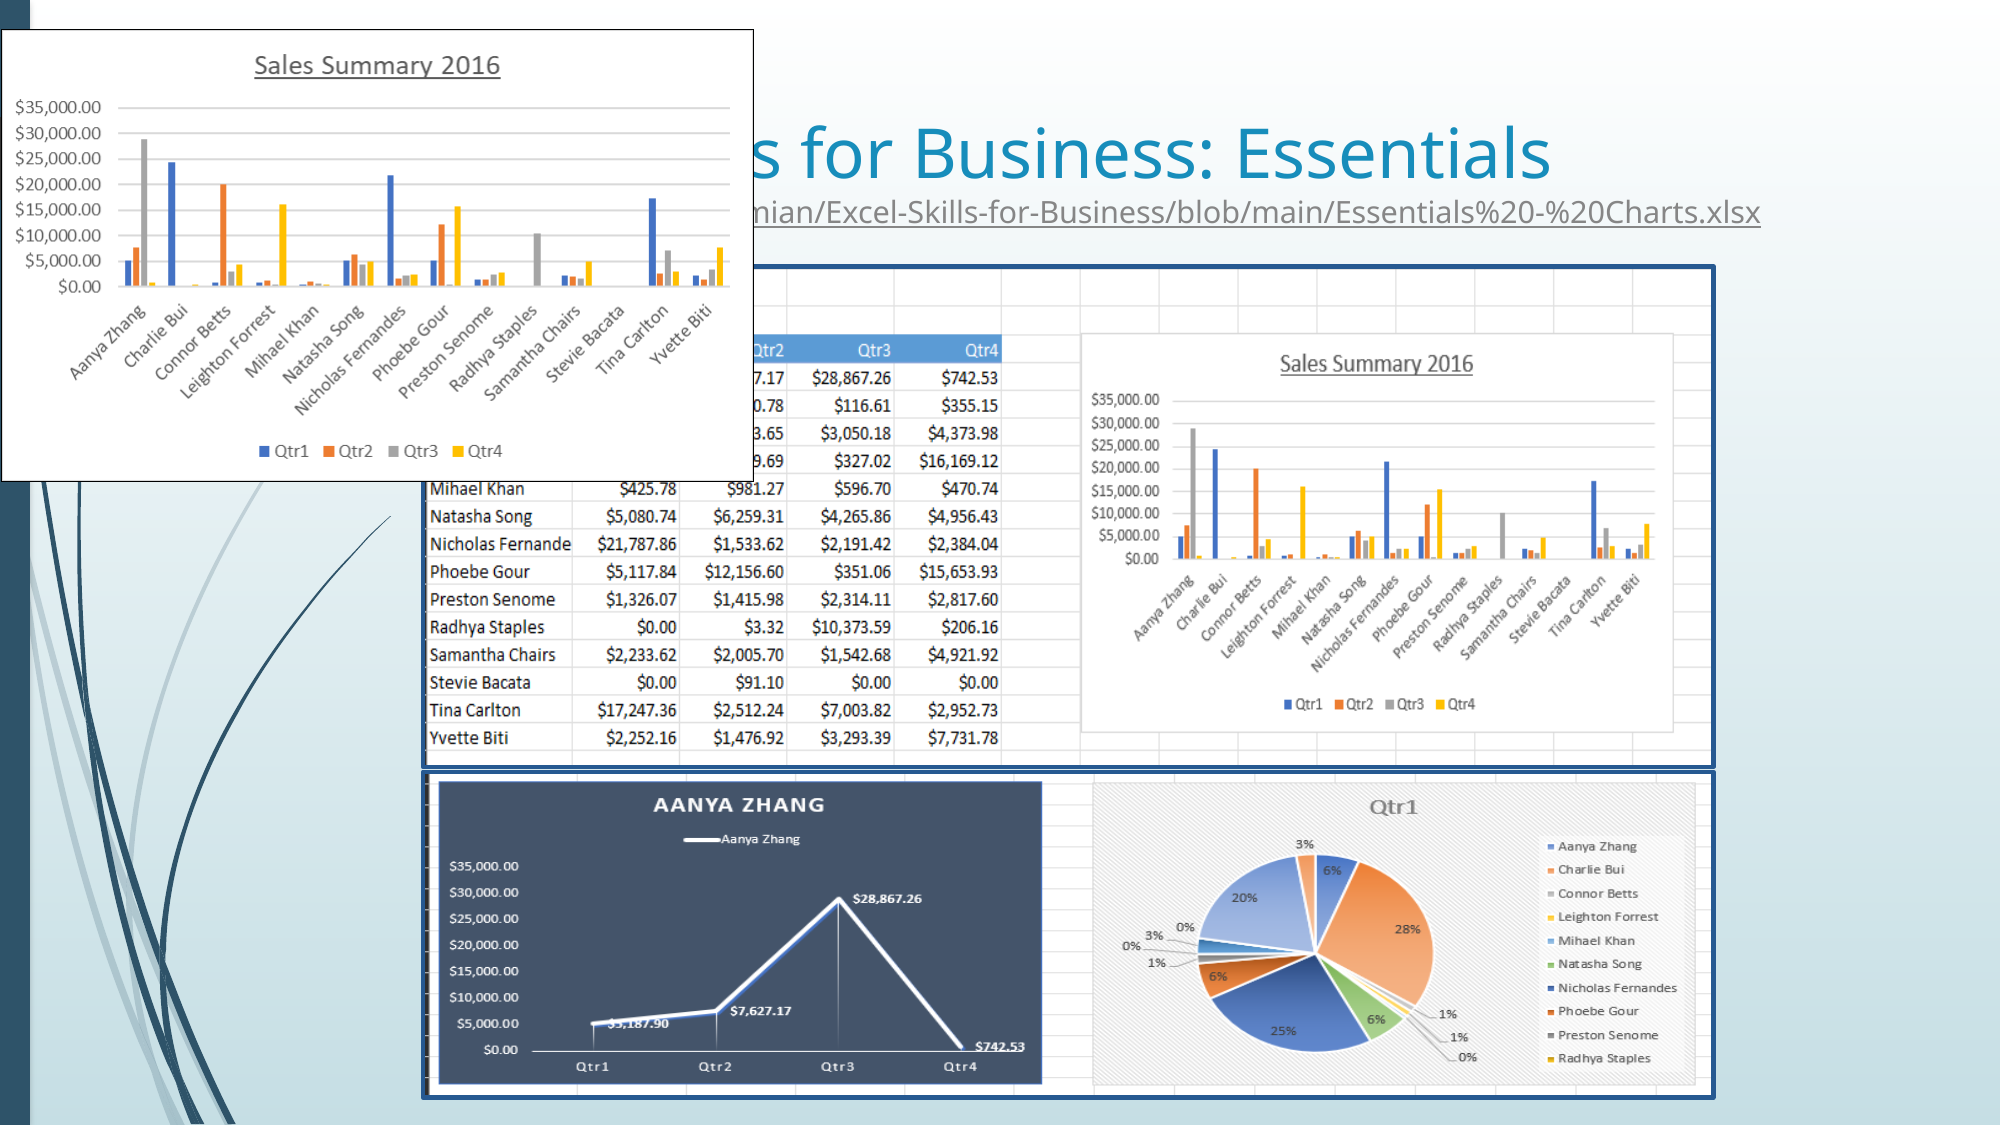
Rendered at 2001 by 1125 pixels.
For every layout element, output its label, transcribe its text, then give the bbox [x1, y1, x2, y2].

picture [2, 30, 753, 481]
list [425, 268, 1712, 765]
title Excel Skills for Business: Essentials https://github.com/izmian/Excel-Skills-for-Business/blob/main/Essentials%20-%20Charts.xlsx [754, 102, 1888, 269]
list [425, 773, 1712, 1096]
